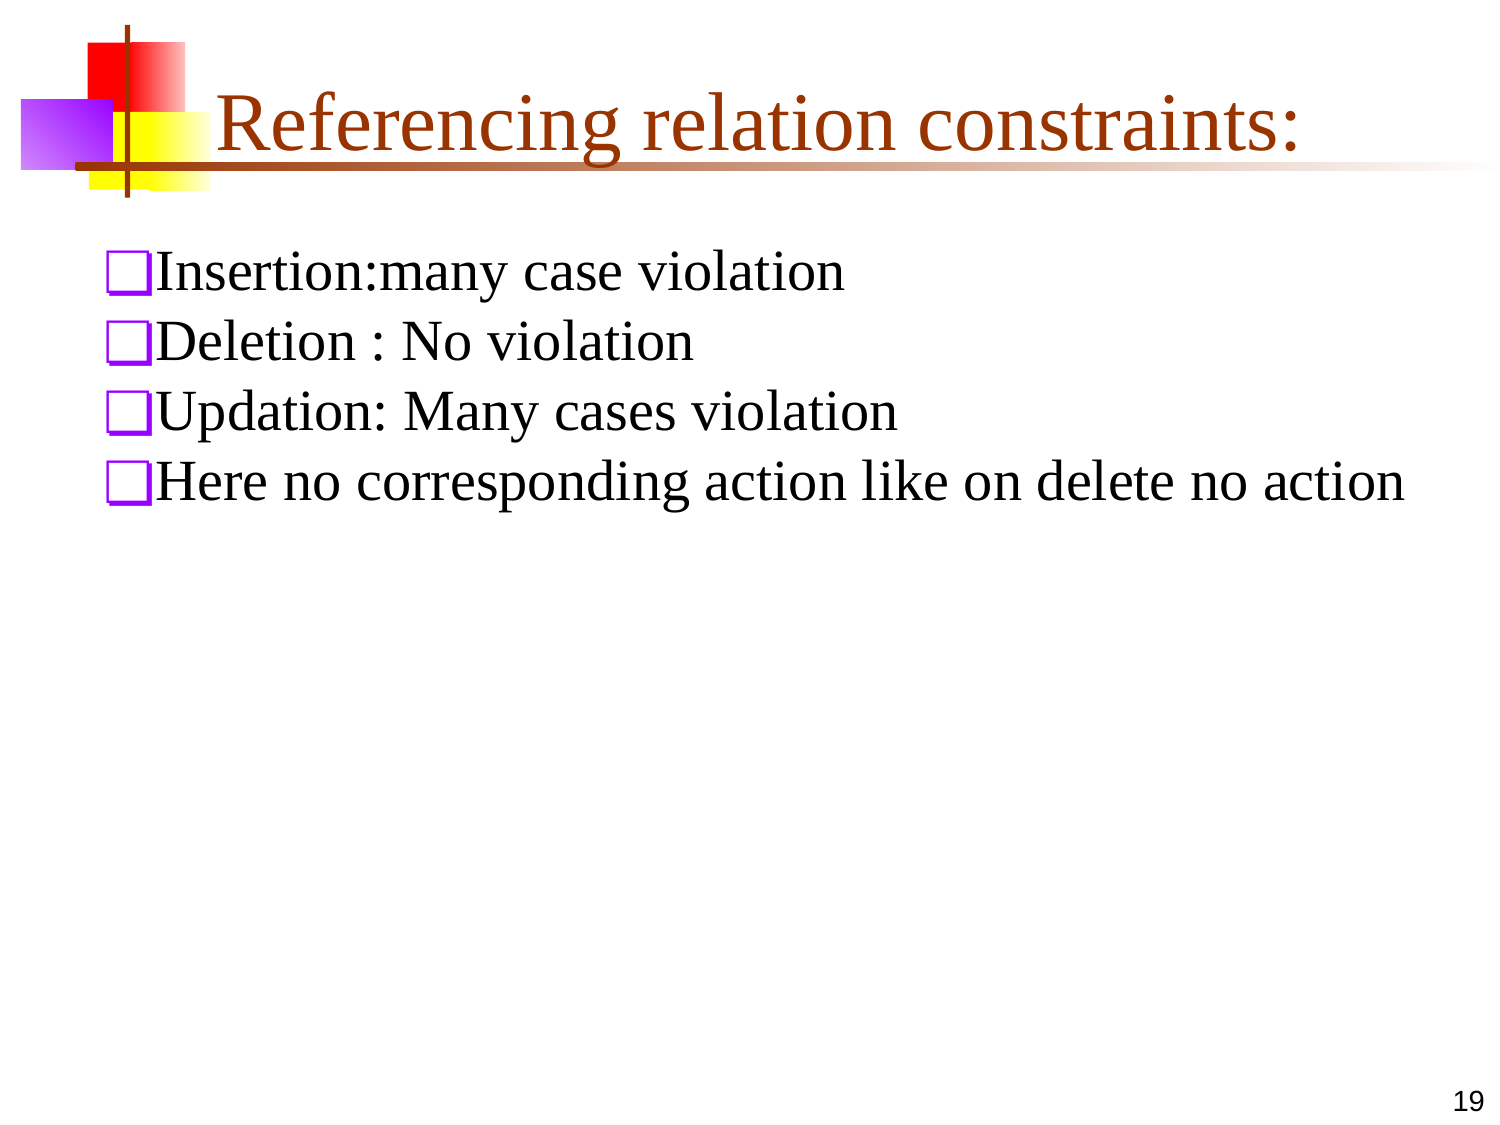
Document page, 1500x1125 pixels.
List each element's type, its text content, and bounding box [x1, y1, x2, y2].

slide_number 19 [1187, 1050, 1500, 1125]
title Referencing relation constraints: [200, 37, 1479, 175]
list Insertion:many case violation Deletion : No violation Updation: Many cases violation Here no corresponding action like on delete no action [62, 224, 1469, 1006]
